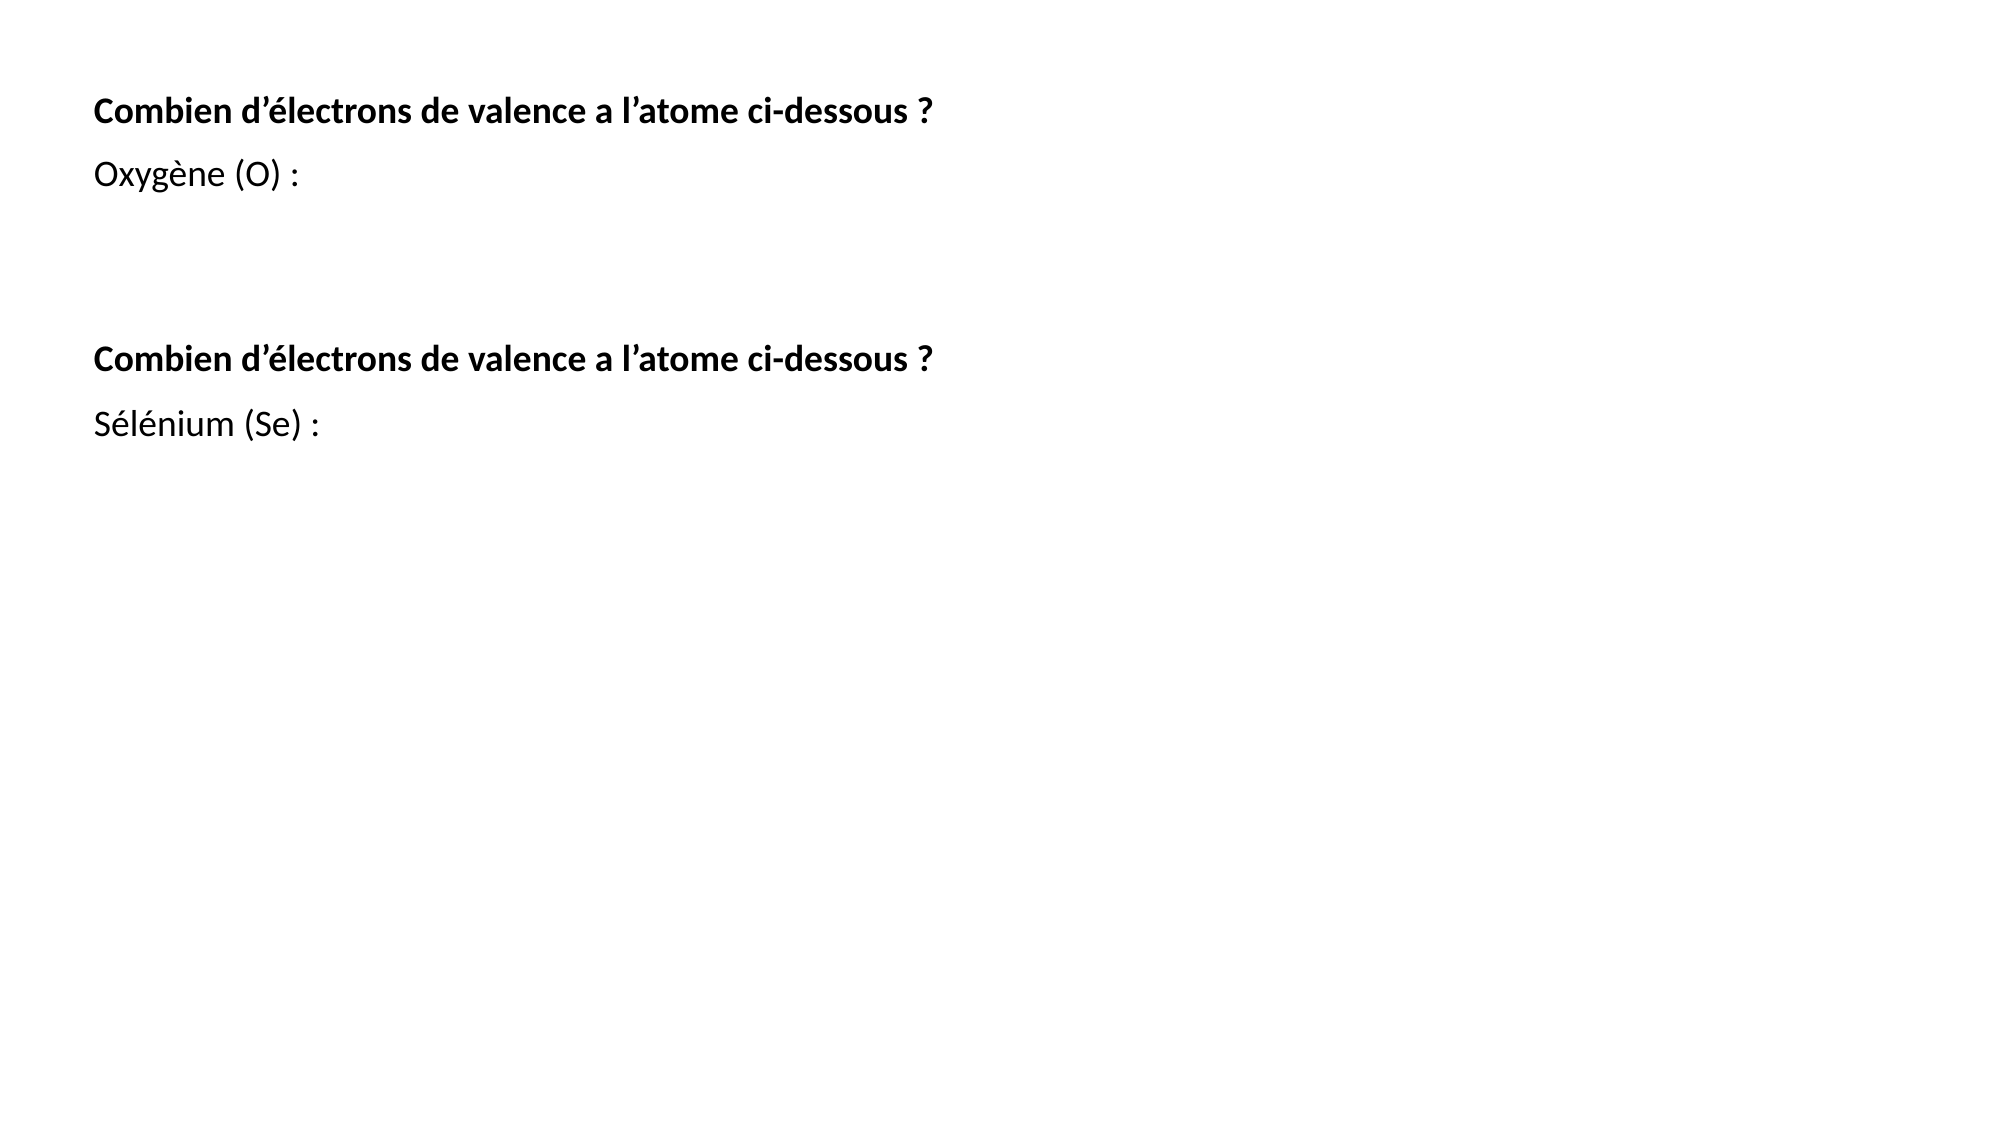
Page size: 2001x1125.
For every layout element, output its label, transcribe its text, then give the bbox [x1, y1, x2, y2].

text_box Combien d’électrons de valence a l’atome ci-dessous ? [79, 326, 954, 387]
text_box Combien d’électrons de valence a l’atome ci-dessous ? [79, 79, 954, 139]
